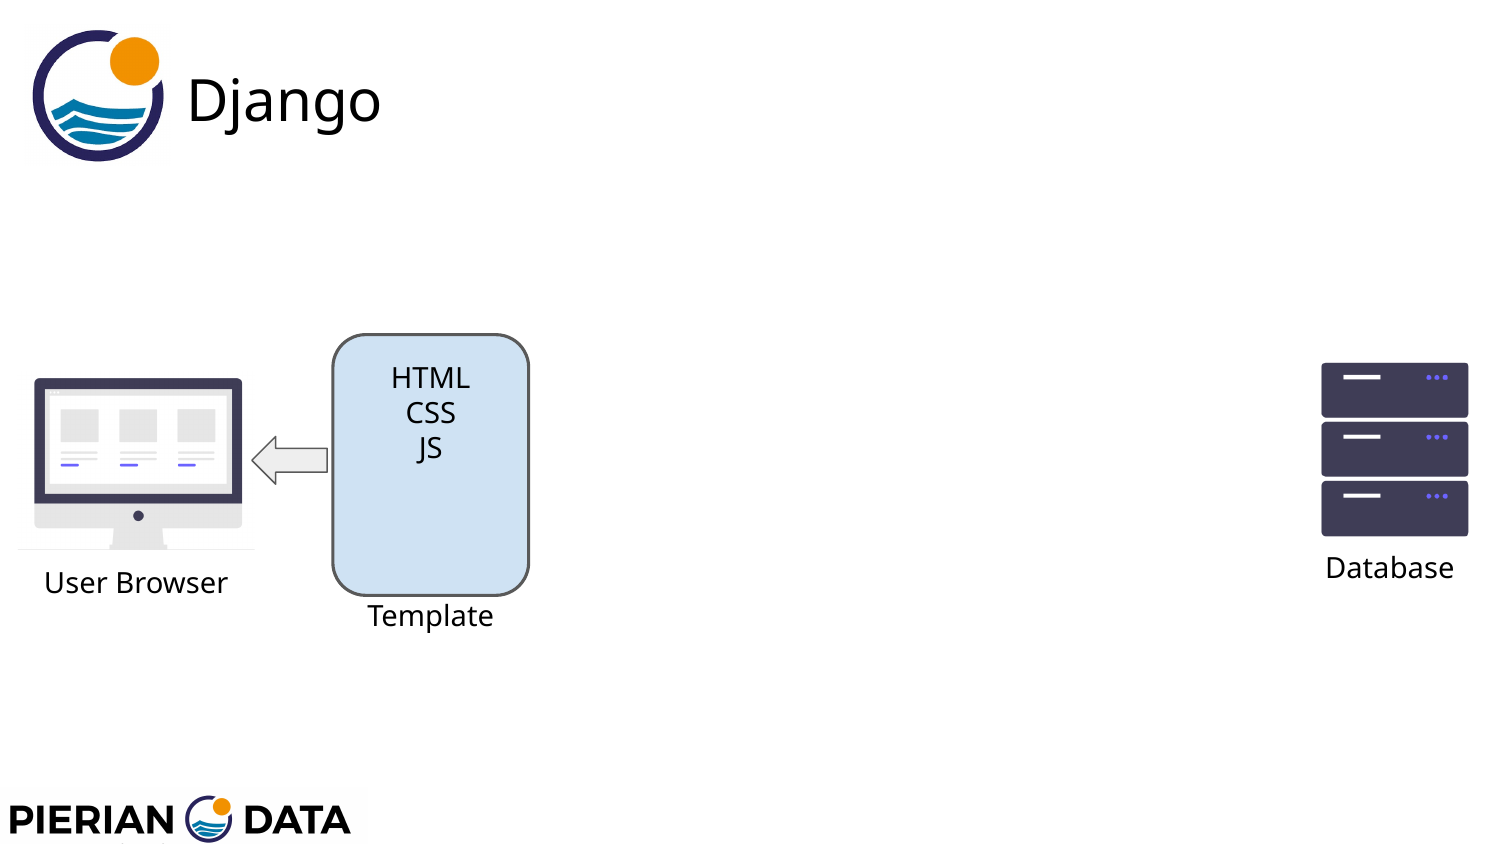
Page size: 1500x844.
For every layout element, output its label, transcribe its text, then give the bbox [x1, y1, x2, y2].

picture [0, 787, 368, 844]
text_box [259, 436, 328, 485]
picture [1314, 353, 1480, 550]
text_box User Browser [20, 557, 252, 615]
text_box HTML CSS JS [332, 334, 529, 582]
picture [24, 24, 172, 167]
text_box Database [1284, 534, 1496, 600]
text_box Template [315, 582, 547, 648]
title Django [176, 48, 1449, 143]
picture [17, 370, 255, 550]
